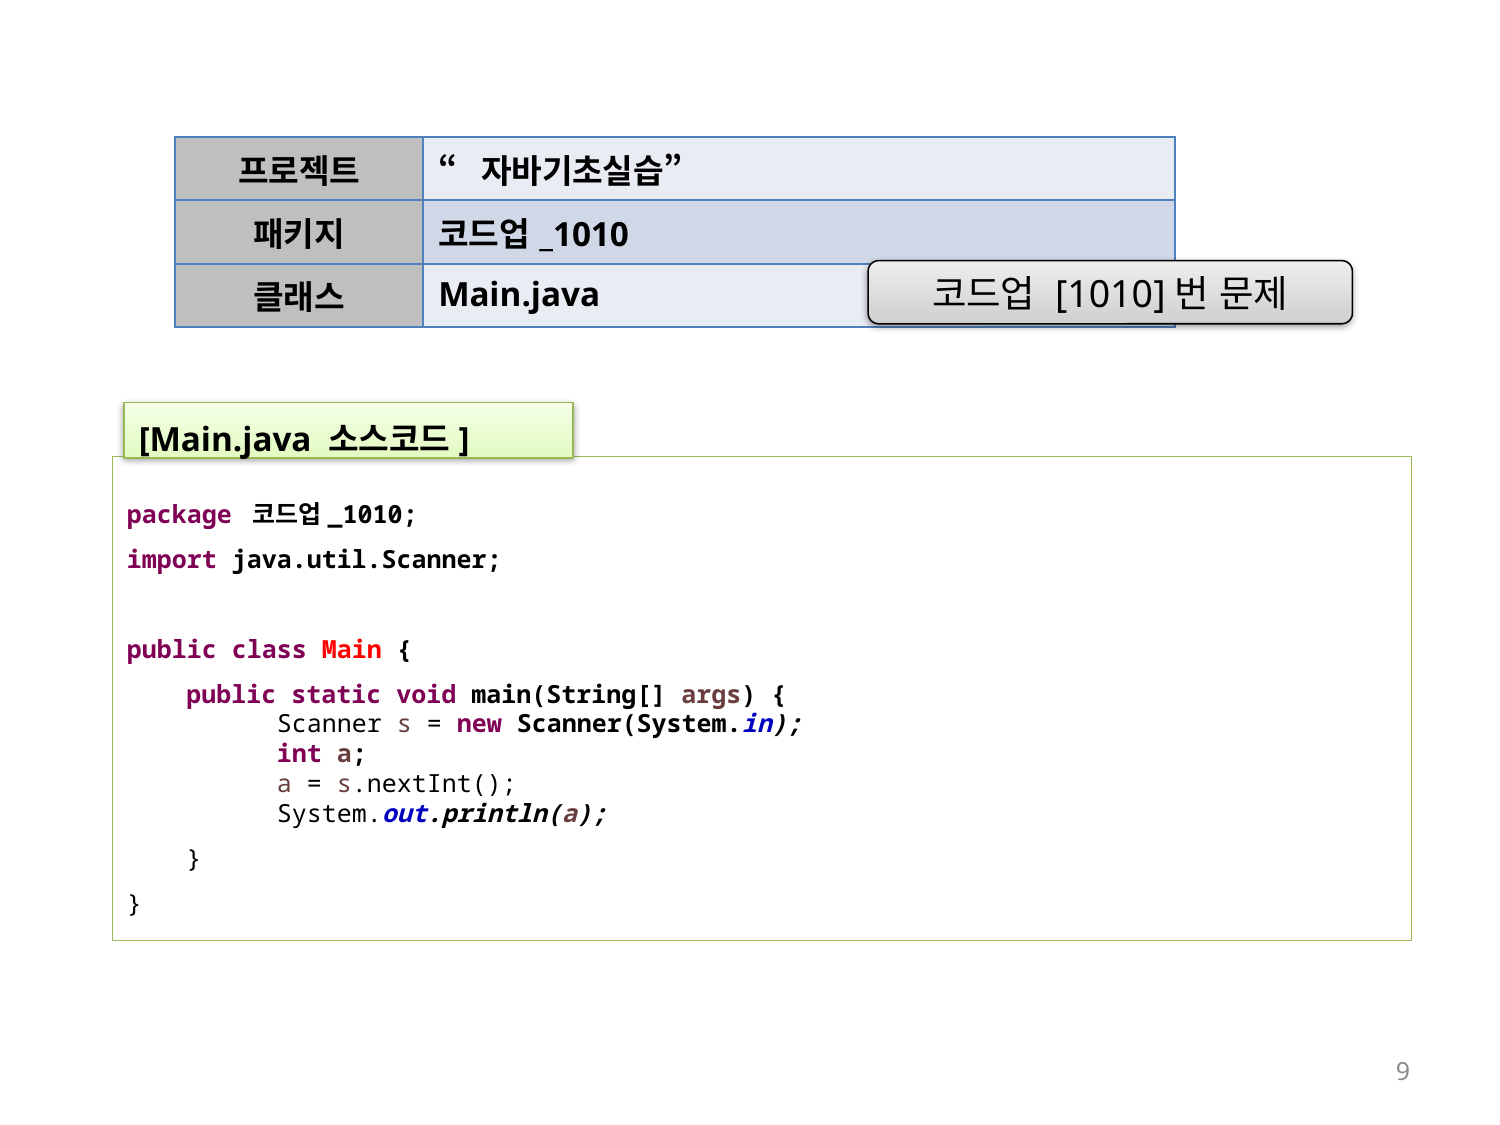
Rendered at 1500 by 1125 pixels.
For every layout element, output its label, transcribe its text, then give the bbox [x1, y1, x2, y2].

text_box 코드업 [1010]번 문제 [867, 259, 1354, 325]
text_box package 코드업_1010; import java.util.Scanner; public class Main { public static void main(String[] args) { Scanner s = new Scanner(System.in); int a; a = s.nextInt(); System.out.println(a); } } [110, 454, 1414, 943]
table_header “자바기초실습” [424, 138, 1174, 199]
table_cell 코드업_1010 [424, 201, 1174, 263]
table_cell 패키지 [176, 201, 422, 263]
table_header 프로젝트 [176, 138, 422, 199]
text_box [Main.java 소스코드] [123, 402, 574, 459]
slide_number 9 [1074, 1042, 1425, 1103]
table_cell Main.java [424, 265, 866, 326]
table_cell 클래스 [176, 265, 422, 326]
